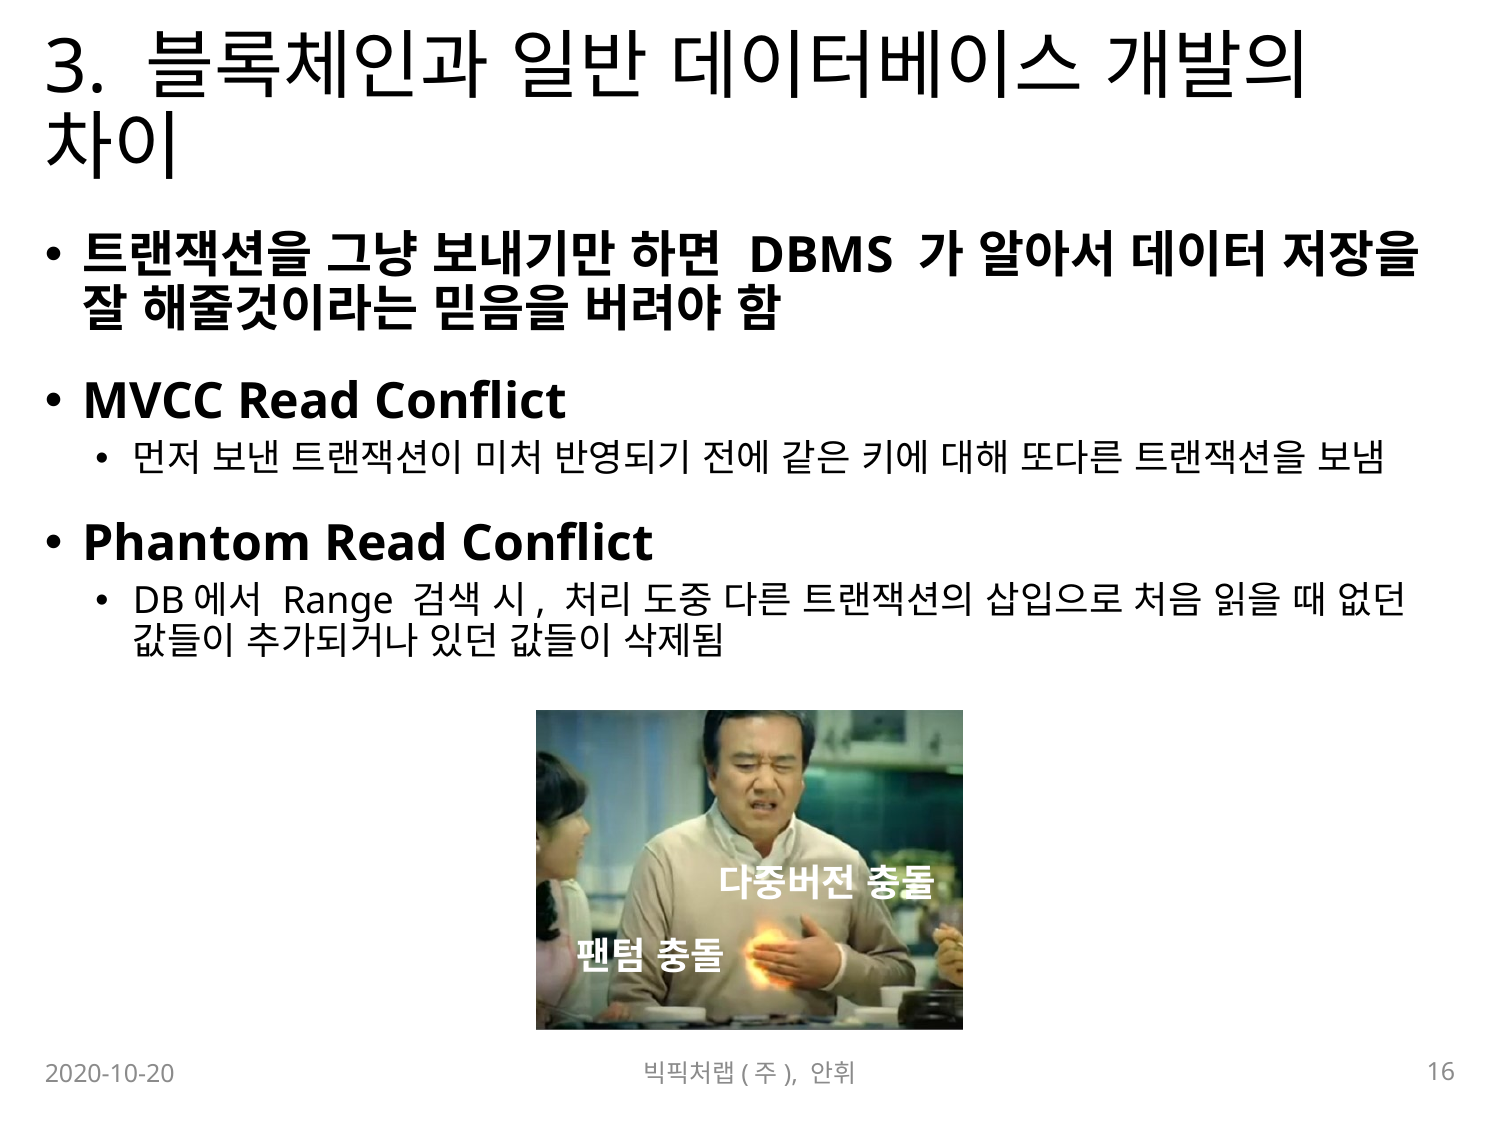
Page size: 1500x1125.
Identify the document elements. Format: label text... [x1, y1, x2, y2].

slide_number 16 [1132, 1042, 1471, 1103]
footer 빅픽처랩(주), 안휘 [387, 1042, 1113, 1103]
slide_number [29, 1042, 368, 1103]
list 트랜잭션을 그냥 보내기만 하면 DBMS 가 알아서 데이터 저장을 잘 해줄것이라는 믿음을 버려야 함 MVCC Read Conflict 먼저 보낸 트랜잭션이 미처 반영되기 전에 같은 키에 대해 또다른 트랜잭션을 보냄 Phantom Read Conflict DB에서 Range 검색 시, 처리 도중 다른 트랜잭션의 삽입으로 처음 읽을 때 없던 값들이 추가되거나 있던 값들이 삭제됨 [29, 221, 1471, 1018]
picture [536, 710, 963, 1030]
title 3. 블록체인과 일반 데이터베이스 개발의 차이 [29, 22, 1471, 198]
